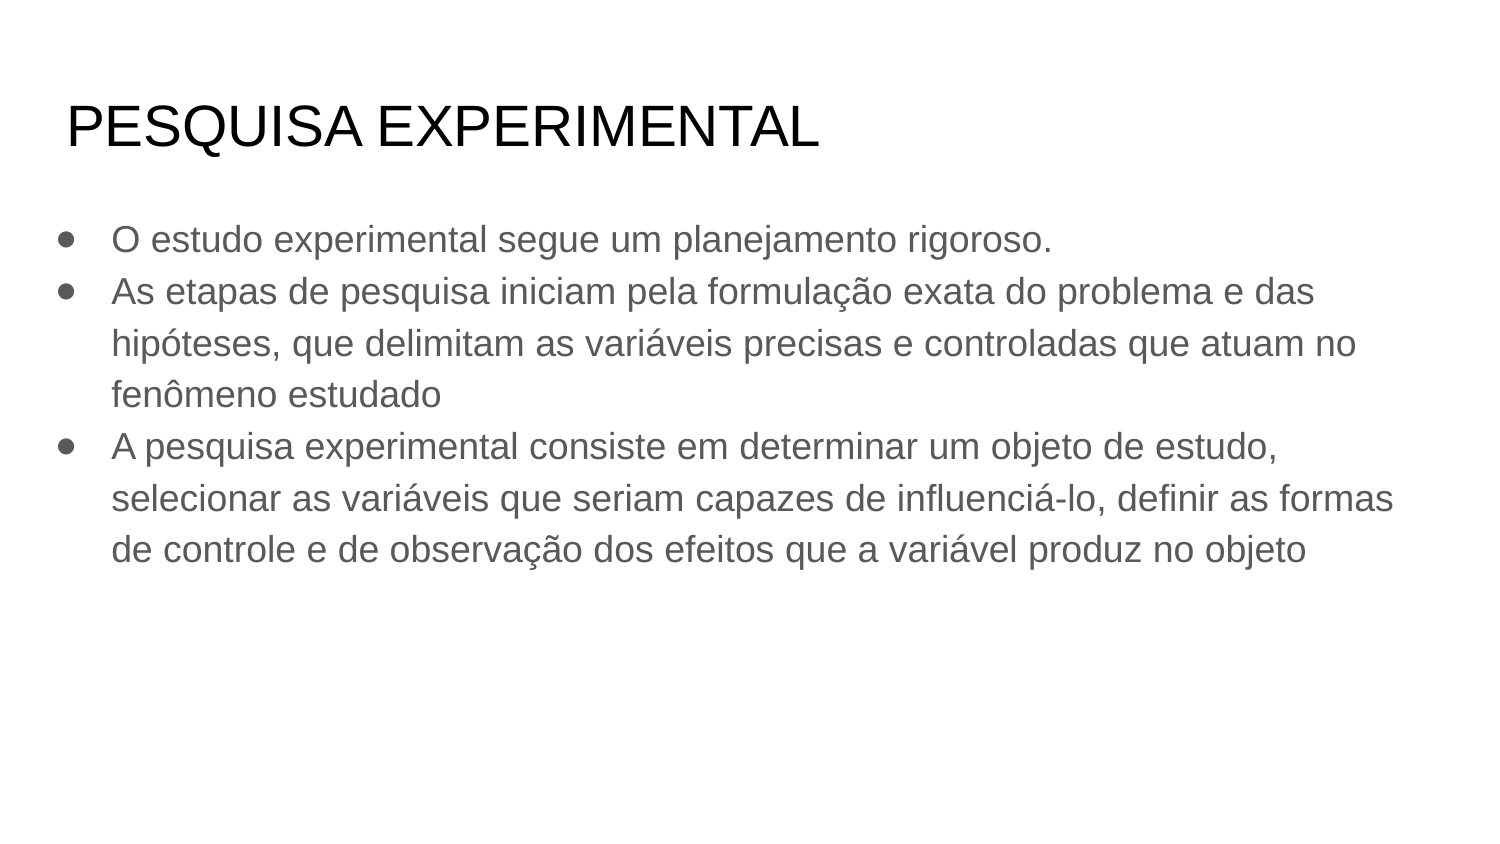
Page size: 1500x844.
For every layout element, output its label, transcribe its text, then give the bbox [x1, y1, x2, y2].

title PESQUISA EXPERIMENTAL [51, 72, 1449, 167]
list O estudo experimental segue um planejamento rigoroso. As etapas de pesquisa iniciam pela formulação exata do problema e das hipóteses, que delimitam as variáveis precisas e controladas que atuam no fenômeno estudado A pesquisa experimental consiste em determinar um objeto de estudo, selecionar as variáveis que seriam capazes de influenciá-lo, definir as formas de controle e de observação dos efeitos que a variável produz no objeto [21, 193, 1419, 754]
